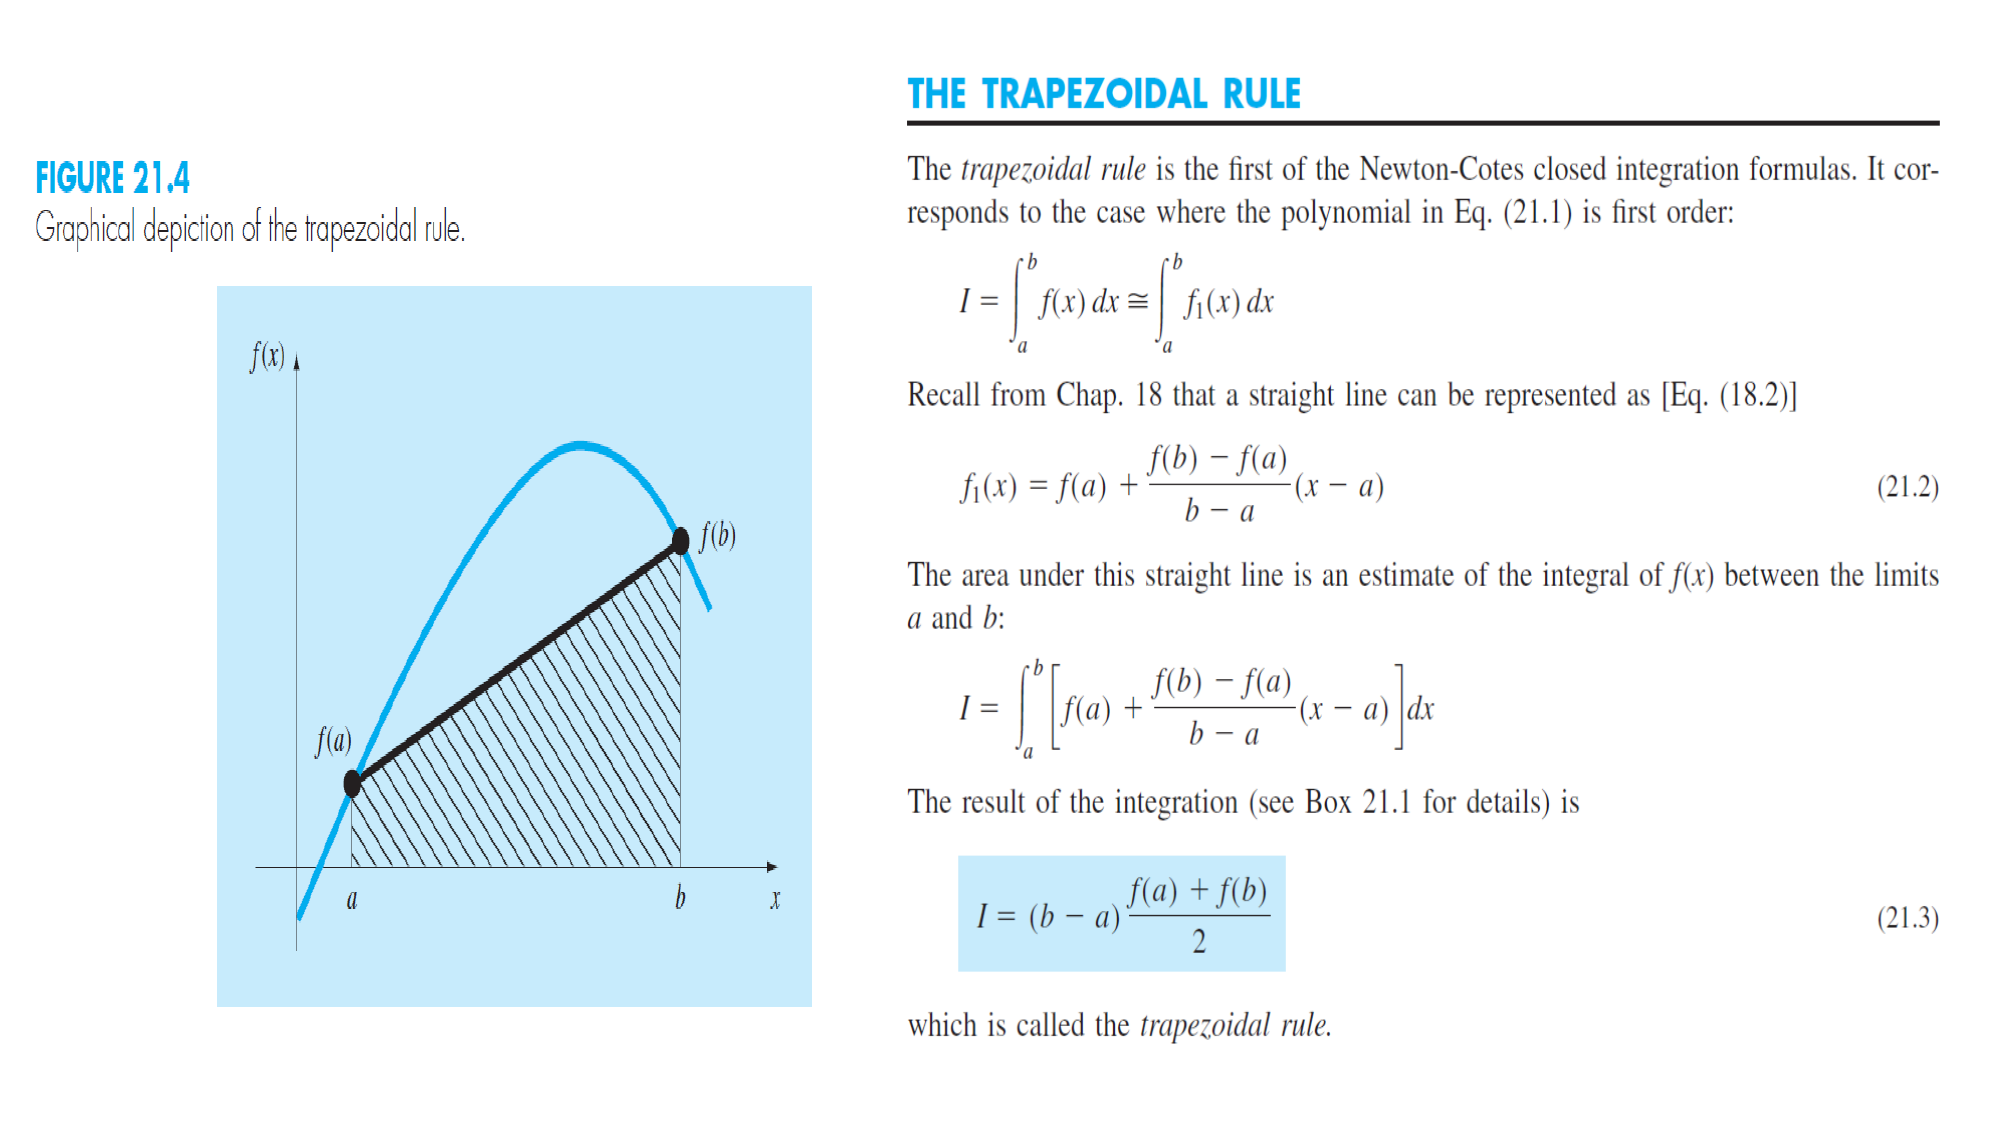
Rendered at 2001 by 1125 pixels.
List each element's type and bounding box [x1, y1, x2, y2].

picture [898, 59, 1977, 1084]
picture [23, 143, 886, 1047]
